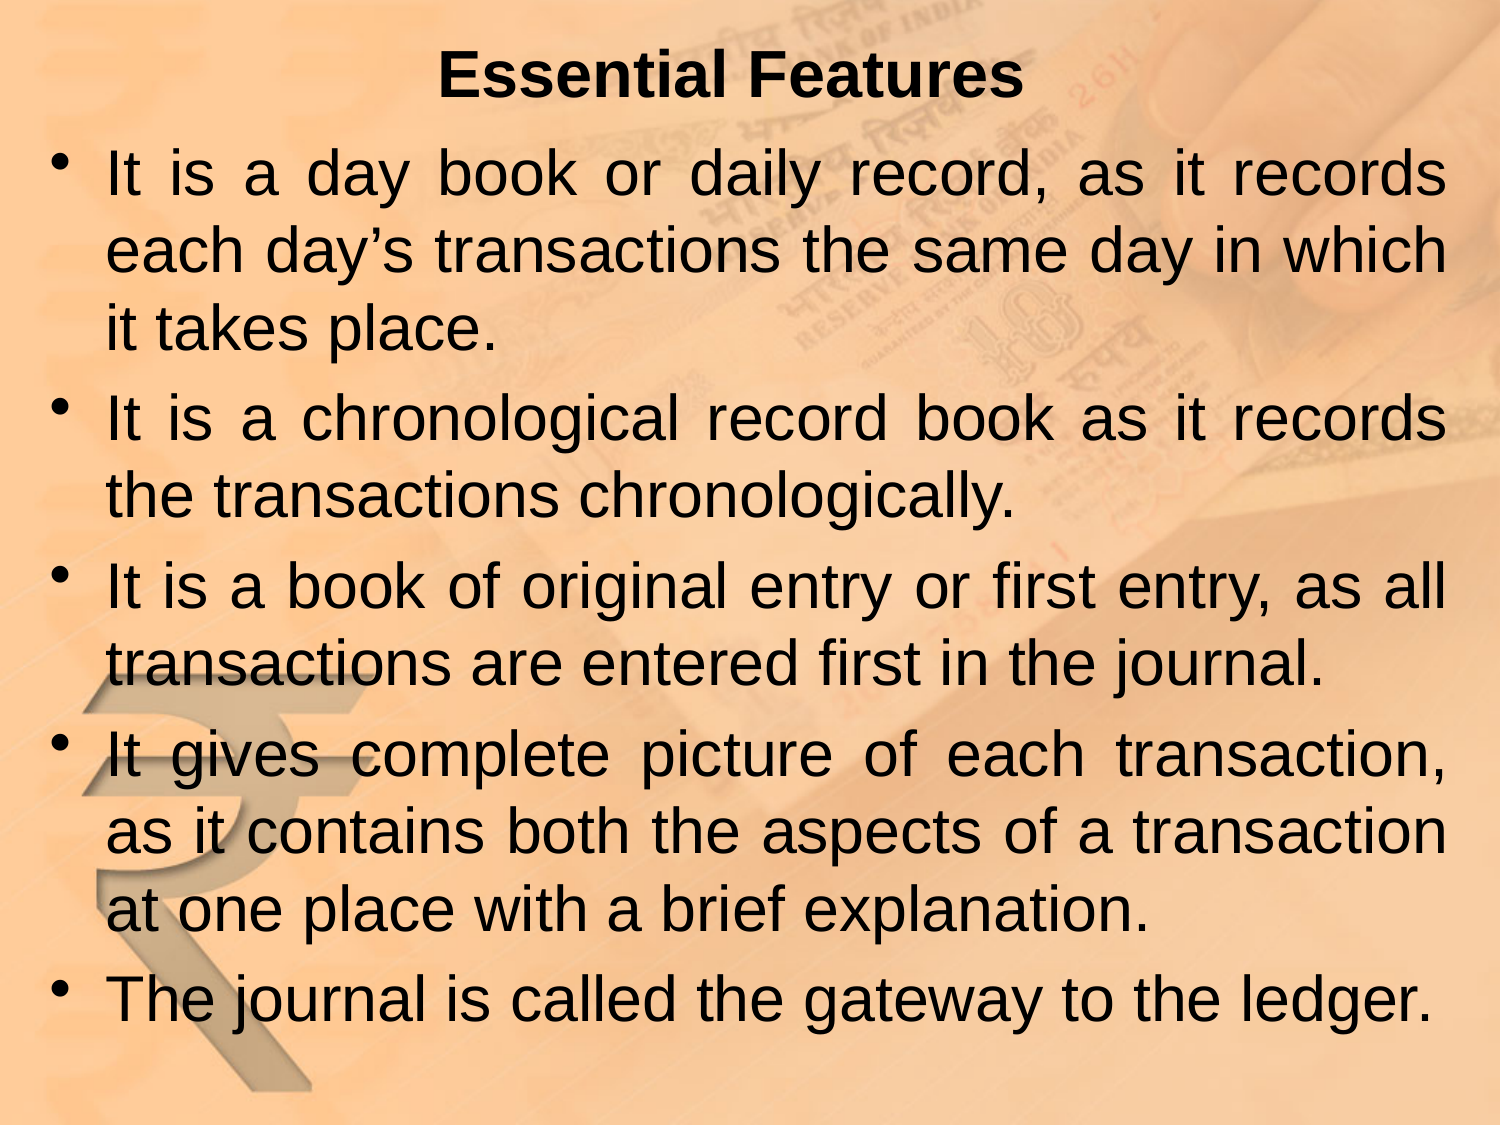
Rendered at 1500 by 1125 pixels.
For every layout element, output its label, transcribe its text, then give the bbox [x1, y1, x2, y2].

list It is a day book or daily record, as it records each day’s transactions the same day in which it takes place. It is a chronological record book as it records the transactions chronologically. It is a book of original entry or first entry, as all transactions are entered first in the journal. It gives complete picture of each transaction, as it contains both the aspects of a transaction at one place with a brief explanation. The journal is called the gateway to the ledger. [34, 122, 1464, 1090]
picture [0, 0, 1500, 1125]
title Essential Features [31, 29, 1469, 119]
